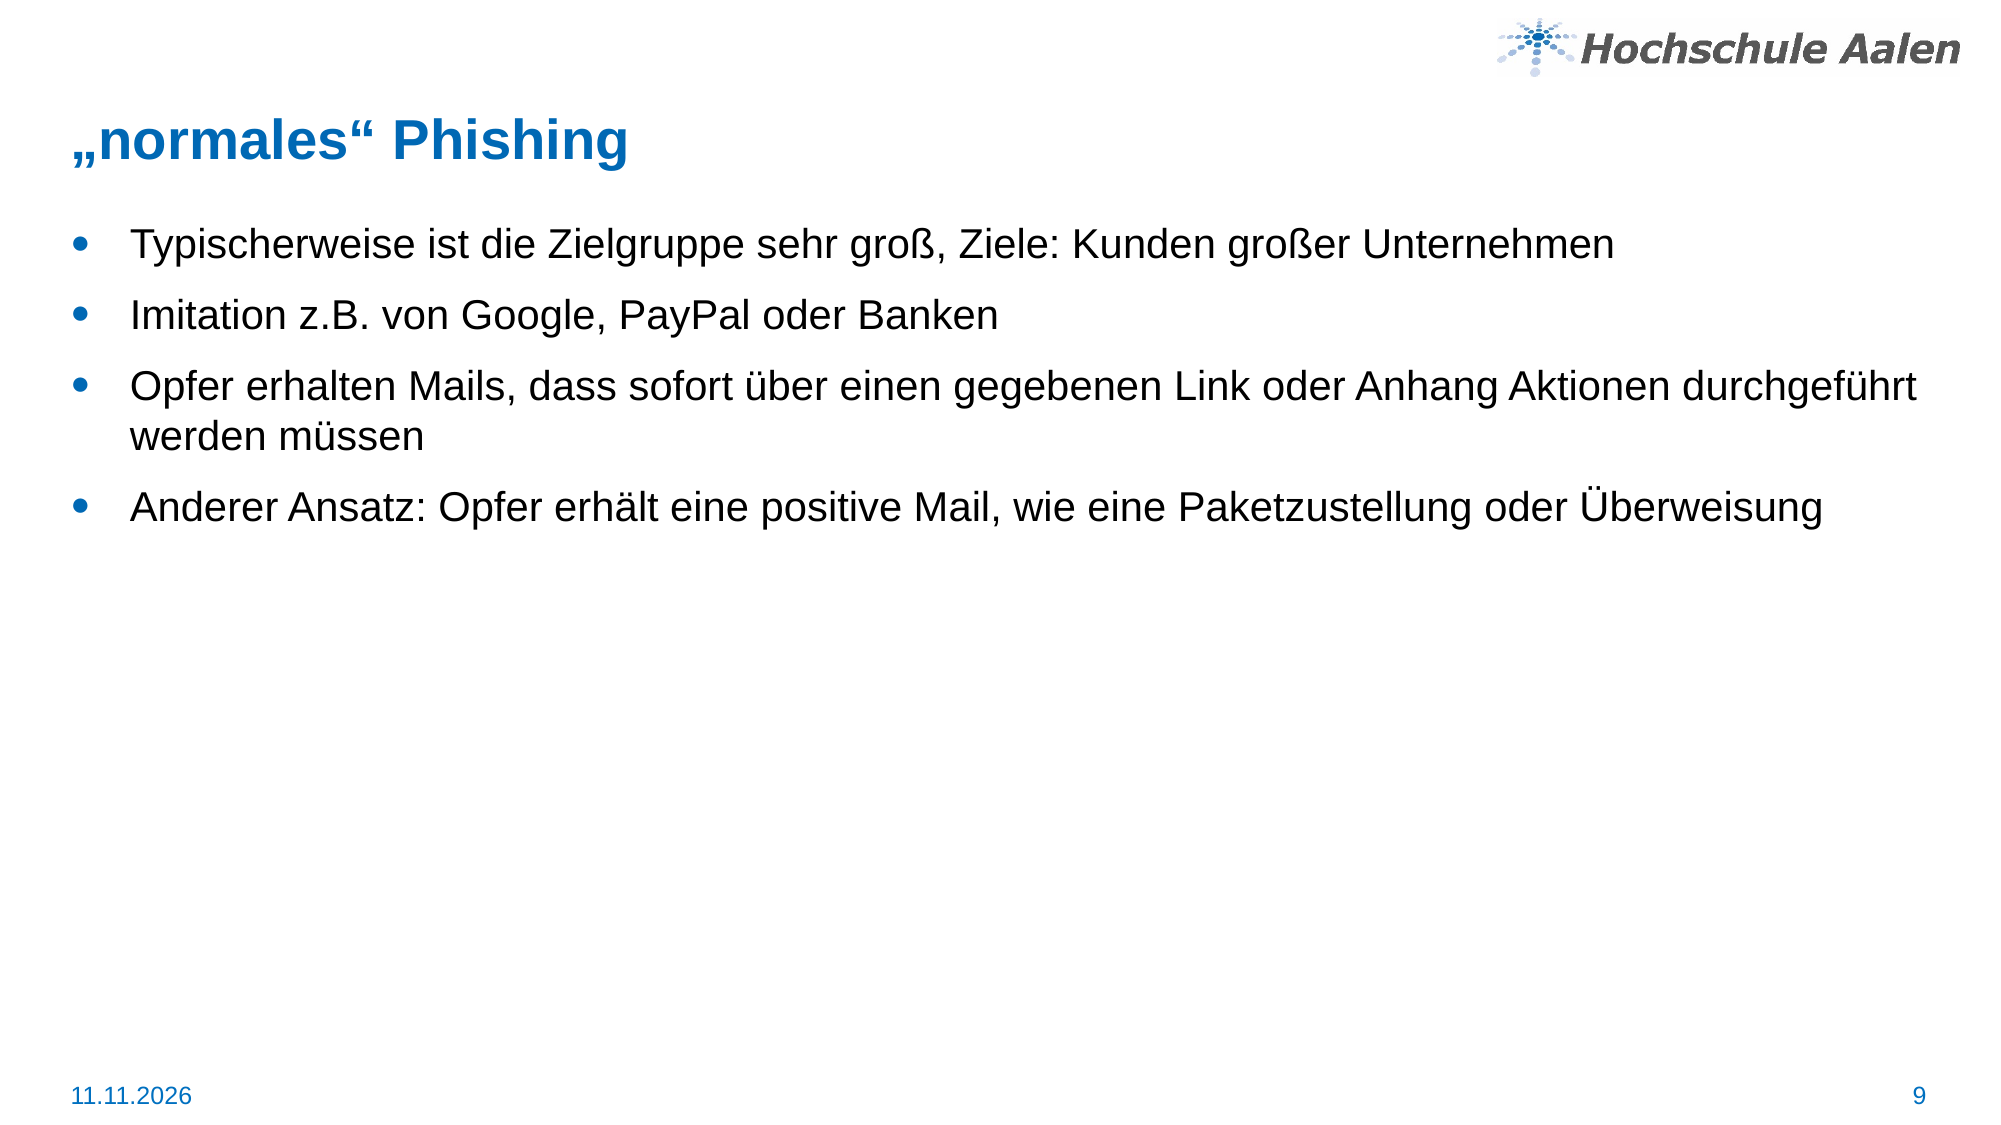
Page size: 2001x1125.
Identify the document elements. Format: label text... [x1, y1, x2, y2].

slide_number 9 [1491, 1064, 1942, 1125]
title „normales“ Phishing [55, 90, 1944, 184]
list Typischerweise ist die Zielgruppe sehr groß, Ziele: Kunden großer Unternehmen Imitation z.B. von Google, PayPal oder Banken Opfer erhalten Mails, dass sofort über einen gegebenen Link oder Anhang Aktionen durchgeführt werden müssen Anderer Ansatz: Opfer erhält eine positive Mail, wie eine Paketzustellung oder Überweisung [55, 209, 1944, 1038]
picture [1497, 18, 1960, 77]
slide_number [55, 1065, 506, 1125]
